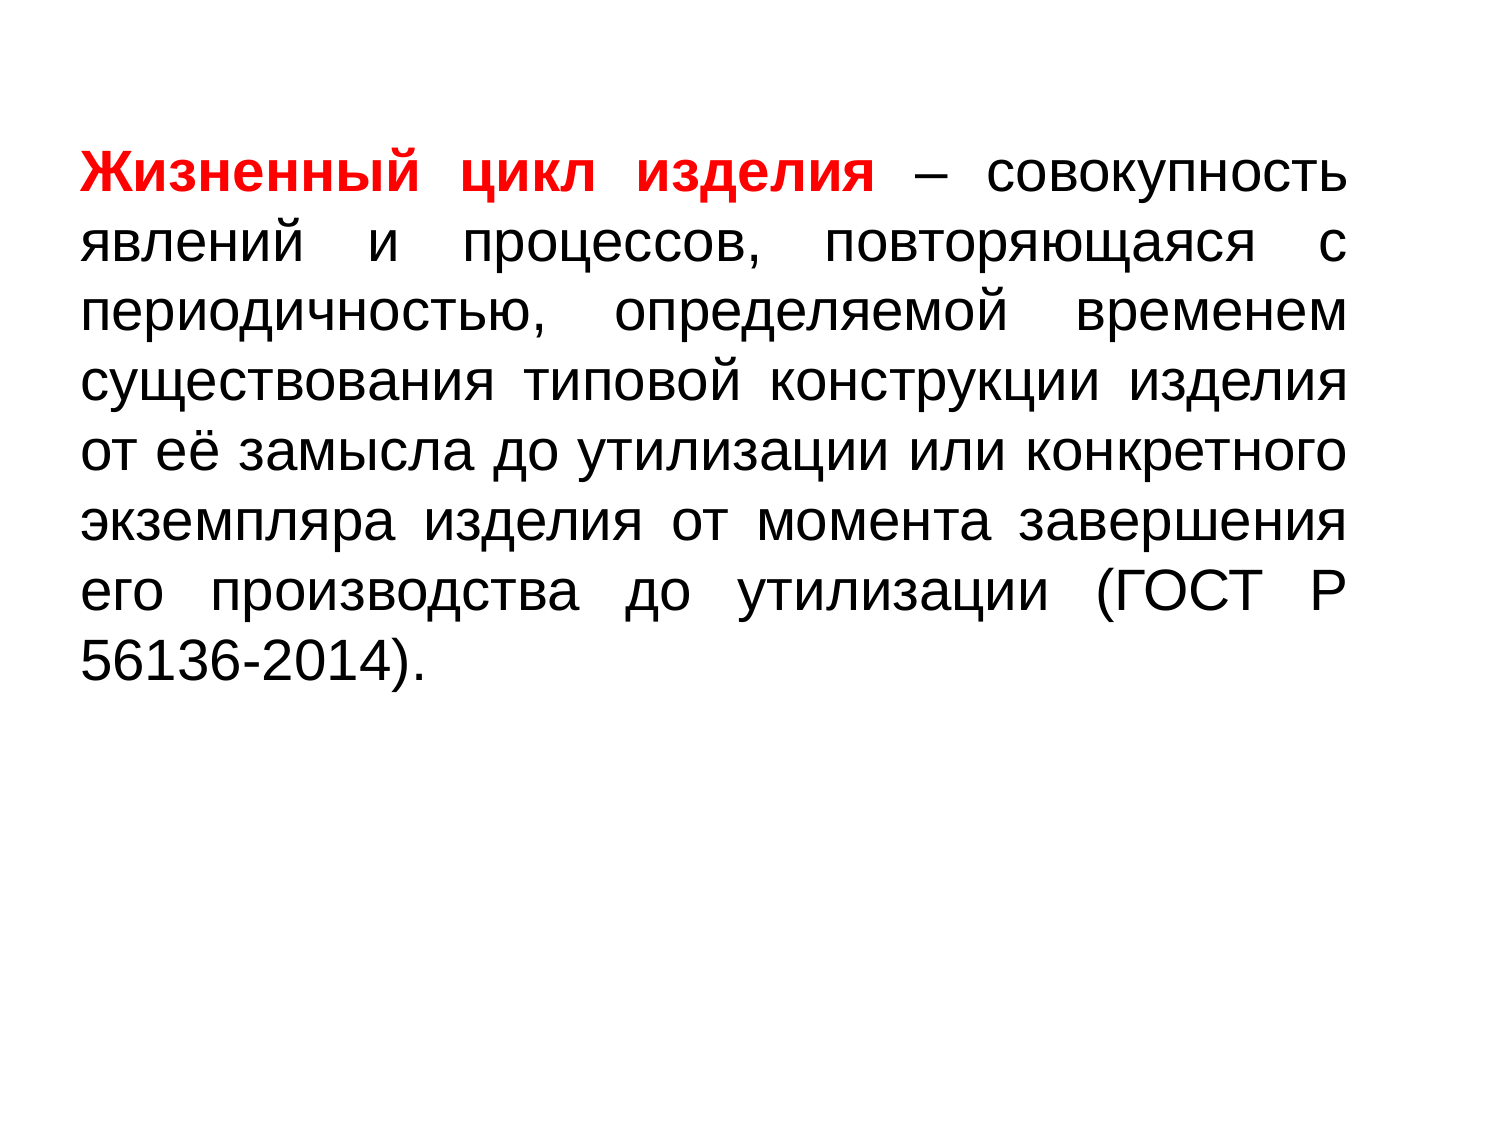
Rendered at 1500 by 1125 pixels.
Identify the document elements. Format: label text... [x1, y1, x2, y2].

list Жизненный цикл изделия ‒ совокупность явлений и процессов, повторяющаяся с периодичностью, определяемой временем существования типовой конструкции изделия от её замысла до утилизации или конкретного экземпляра изделия от момента завершения его производства до утилизации (ГОСТ Р 56136-2014). [64, 125, 1365, 716]
